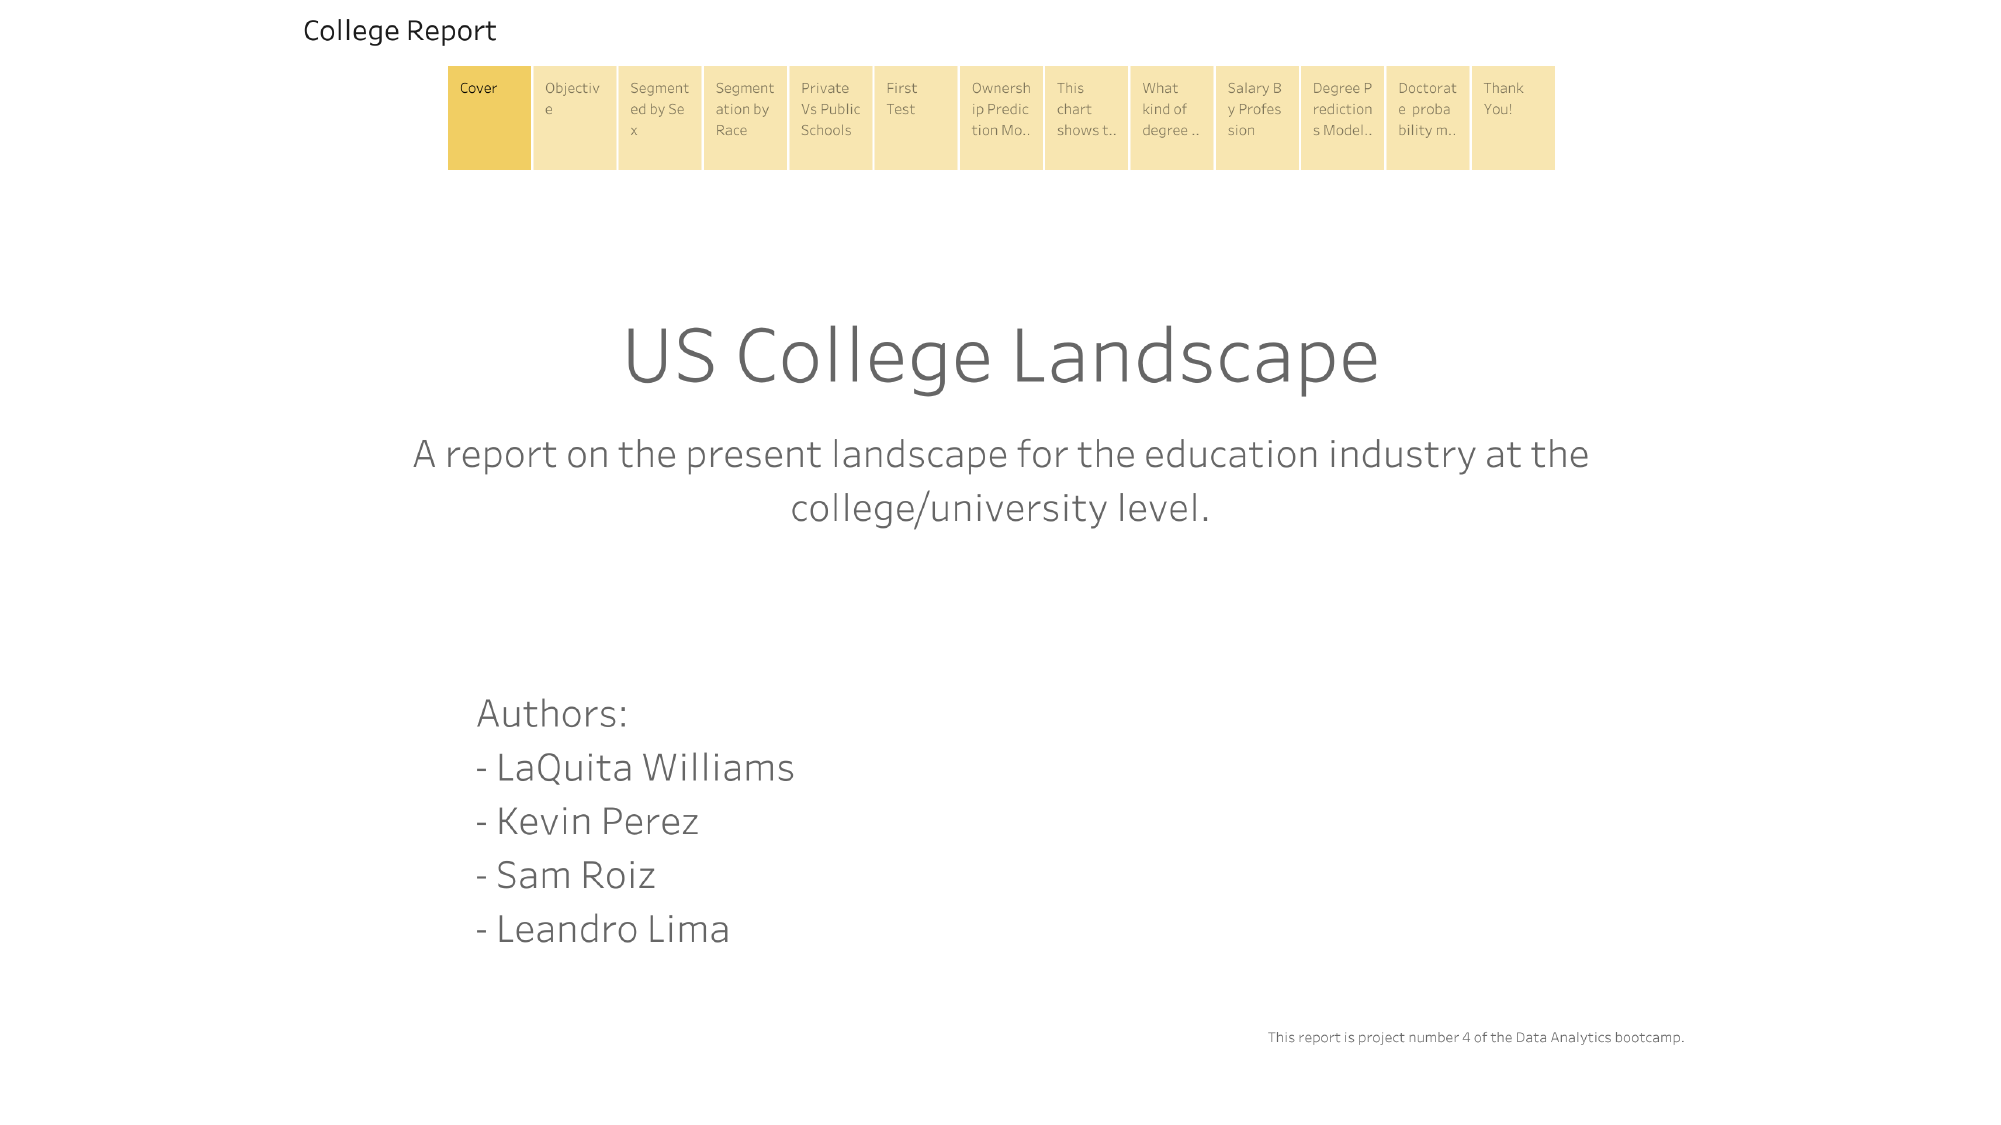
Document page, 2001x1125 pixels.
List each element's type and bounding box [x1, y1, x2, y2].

picture [290, 0, 1710, 1125]
